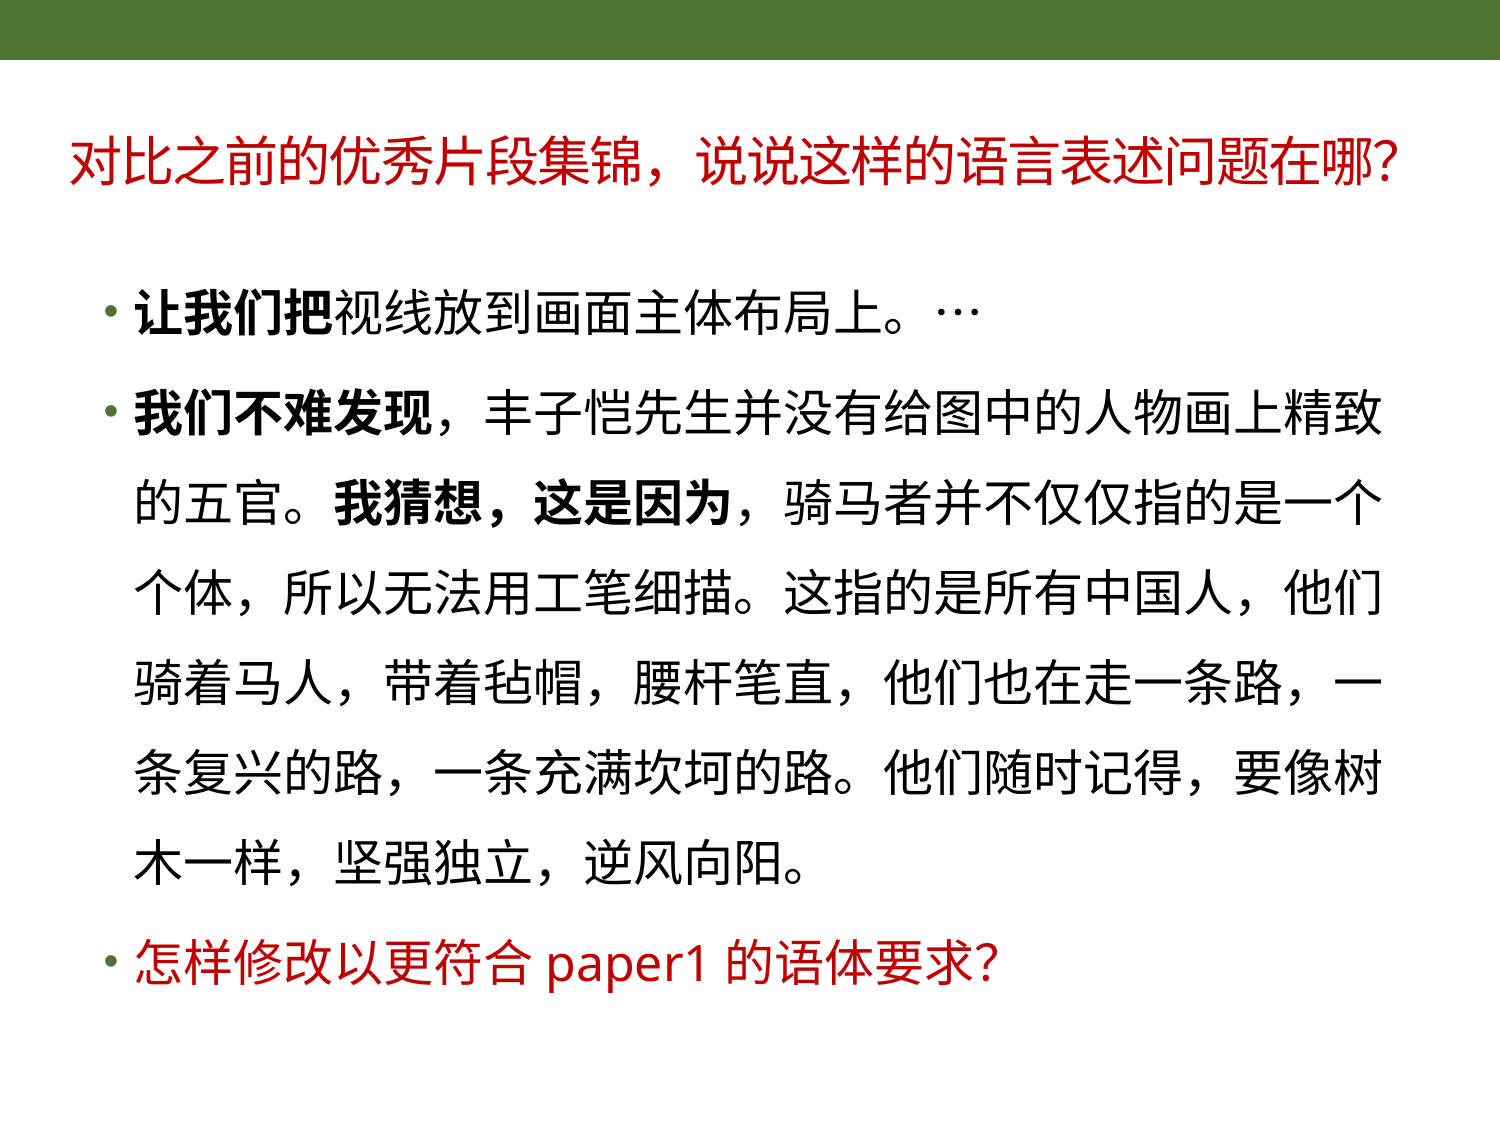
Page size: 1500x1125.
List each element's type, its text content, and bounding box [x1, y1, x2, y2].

title 对比之前的优秀片段集锦，说说这样的语言表述问题在哪？ [53, 90, 1436, 197]
list 让我们把视线放到画面主体布局上。… 我们不难发现，丰子恺先生并没有给图中的人物画上精致的五官。我猜想，这是因为，骑马者并不仅仅指的是一个个体，所以无法用工笔细描。这指的是所有中国人，他们骑着马人，带着毡帽，腰杆笔直，他们也在走一条路，一条复兴的路，一条充满坎坷的路。他们随时记得，要像树木一样，坚强独立，逆风向阳。 怎样修改以更符合paper1的语体要求？ [88, 243, 1447, 1059]
